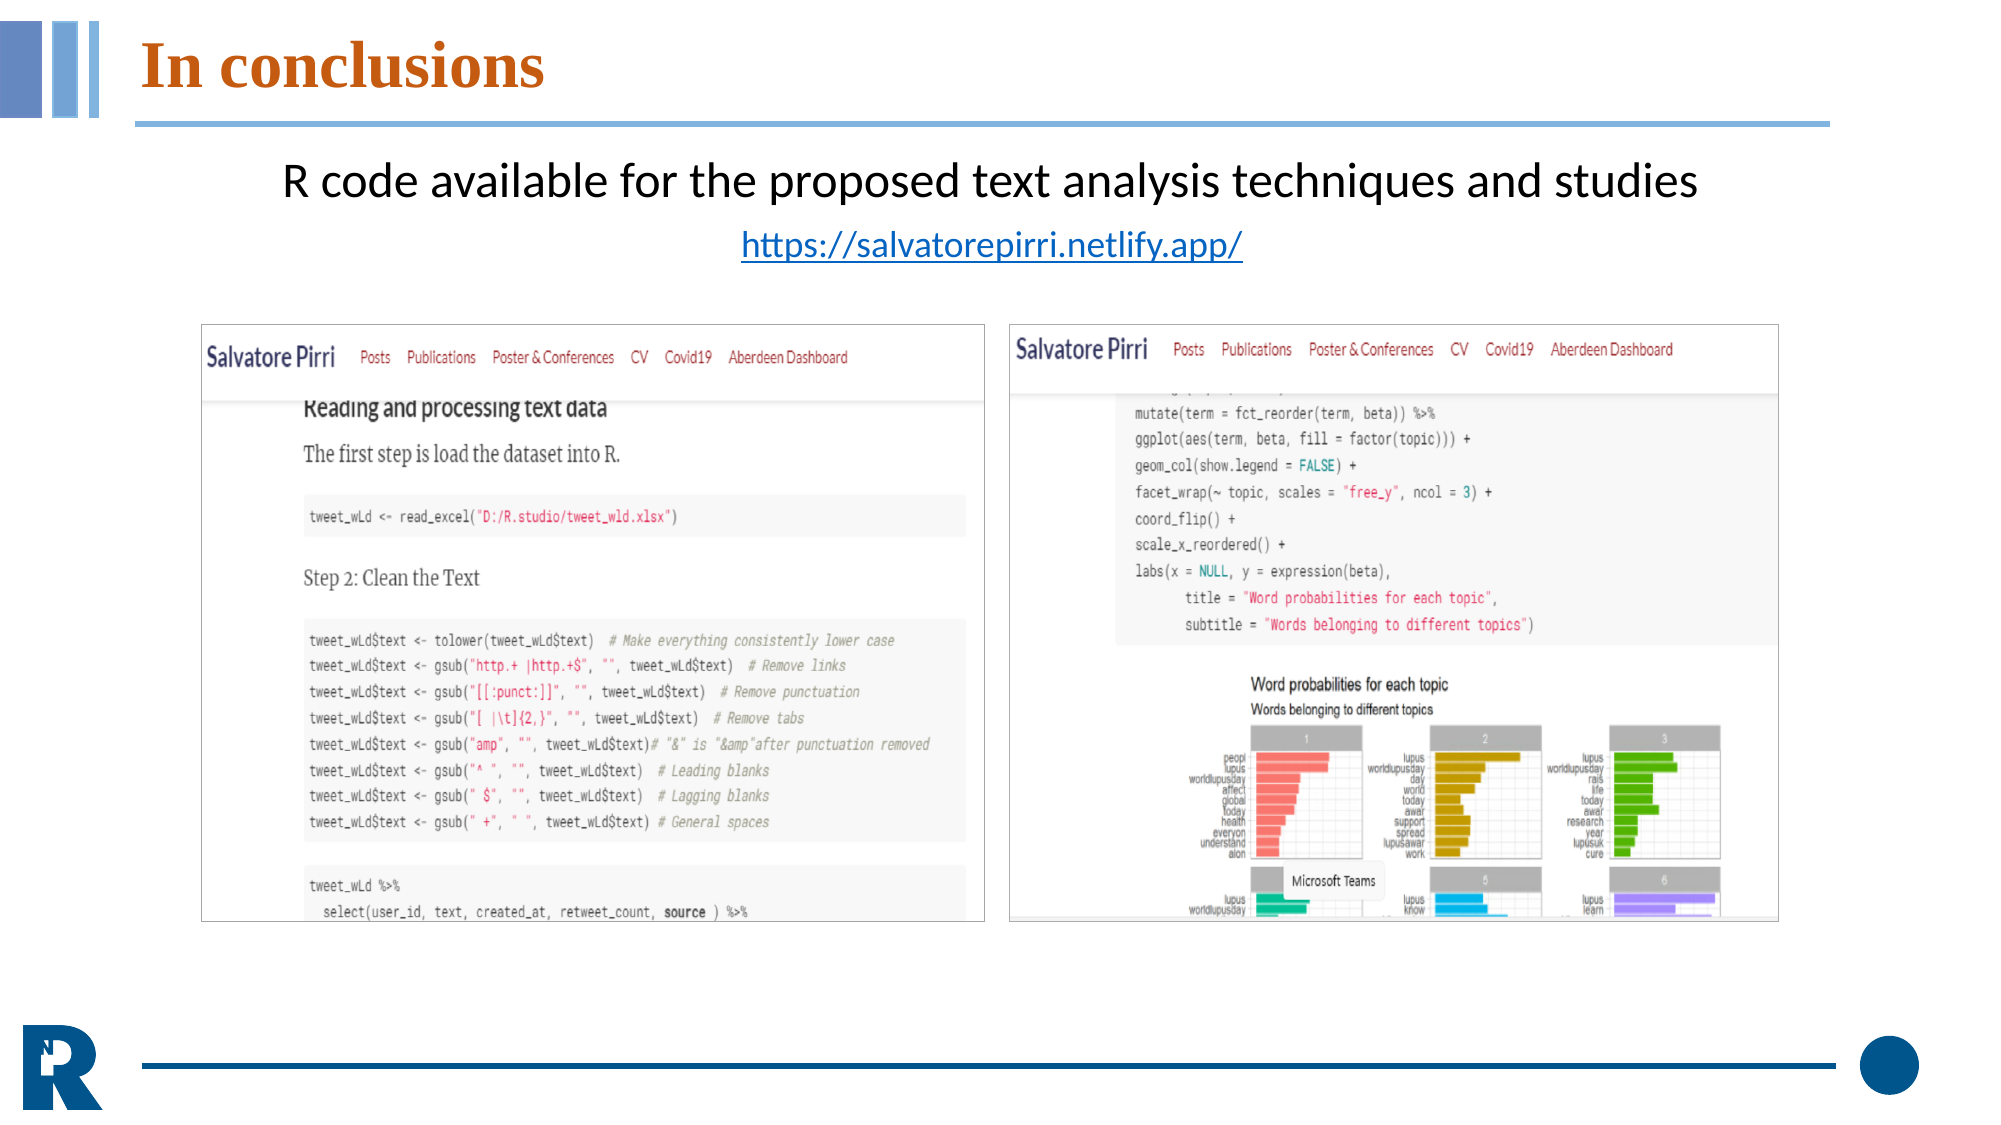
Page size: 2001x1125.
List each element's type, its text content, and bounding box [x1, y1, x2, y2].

text_box R code available for the proposed text analysis techniques and studies https://salvatorepirri.netlify.app/ [248, 140, 1733, 276]
picture [23, 1025, 103, 1110]
picture [201, 323, 985, 922]
picture [1009, 323, 1779, 922]
text_box In conclusions [125, 22, 1851, 169]
